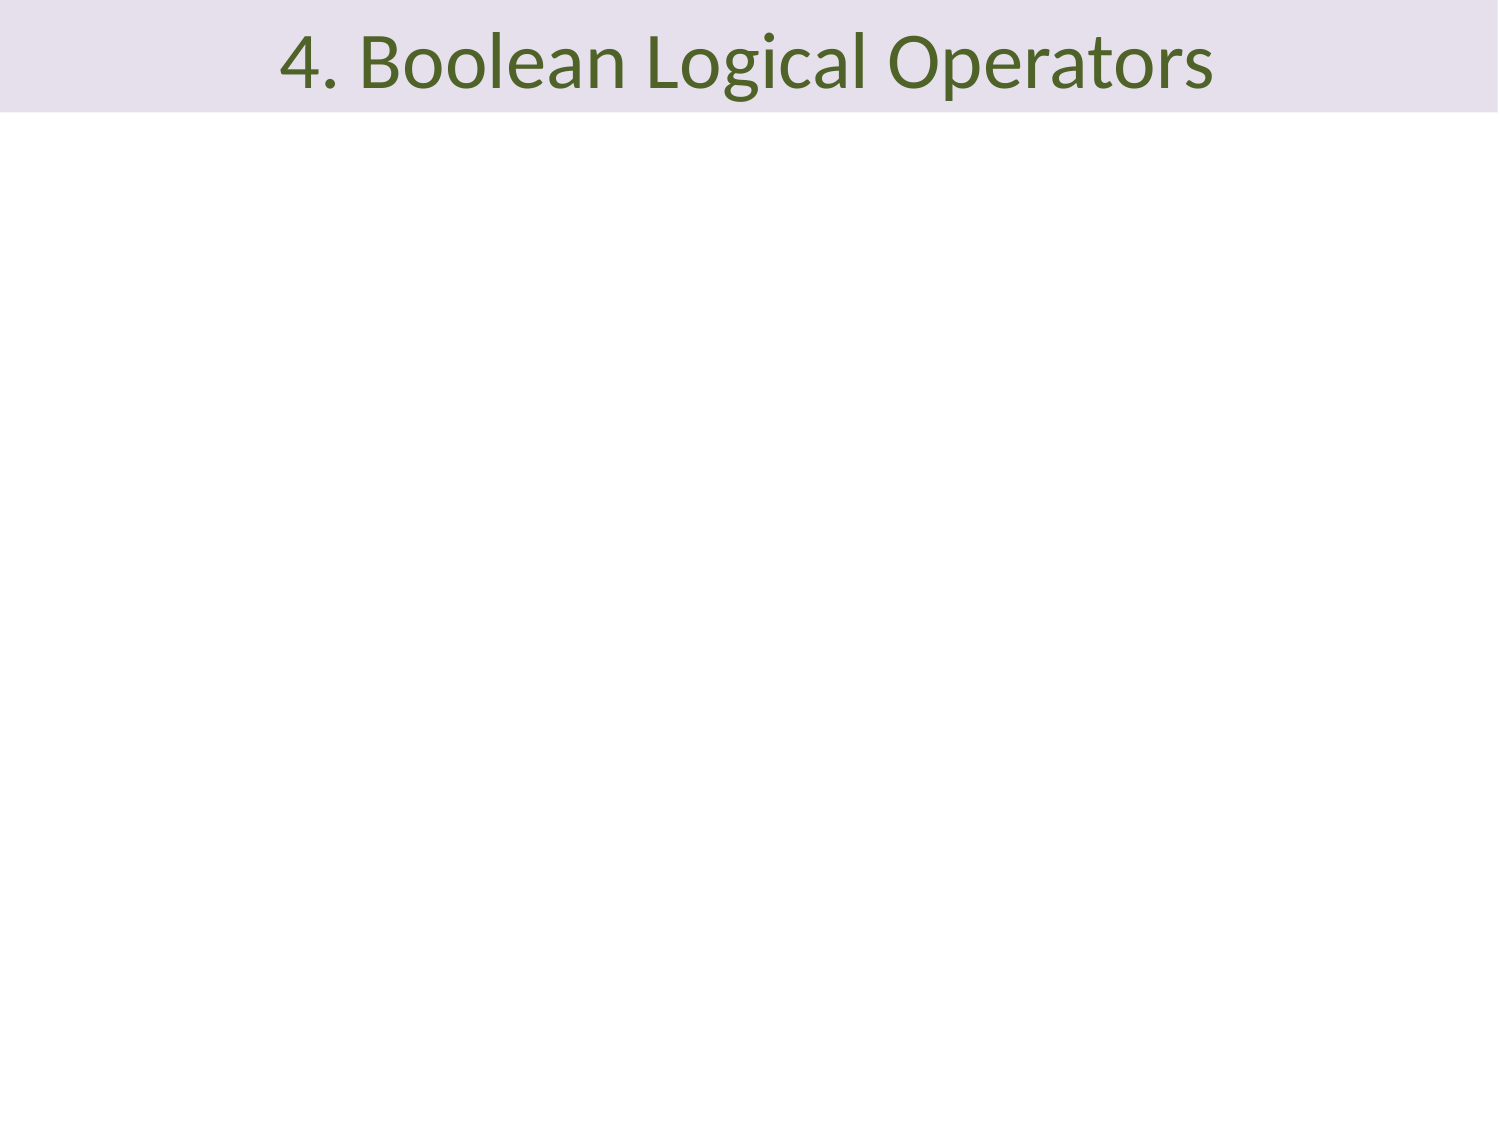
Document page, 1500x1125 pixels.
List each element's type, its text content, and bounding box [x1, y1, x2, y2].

title 4. Boolean Logical Operators [0, 0, 1498, 113]
